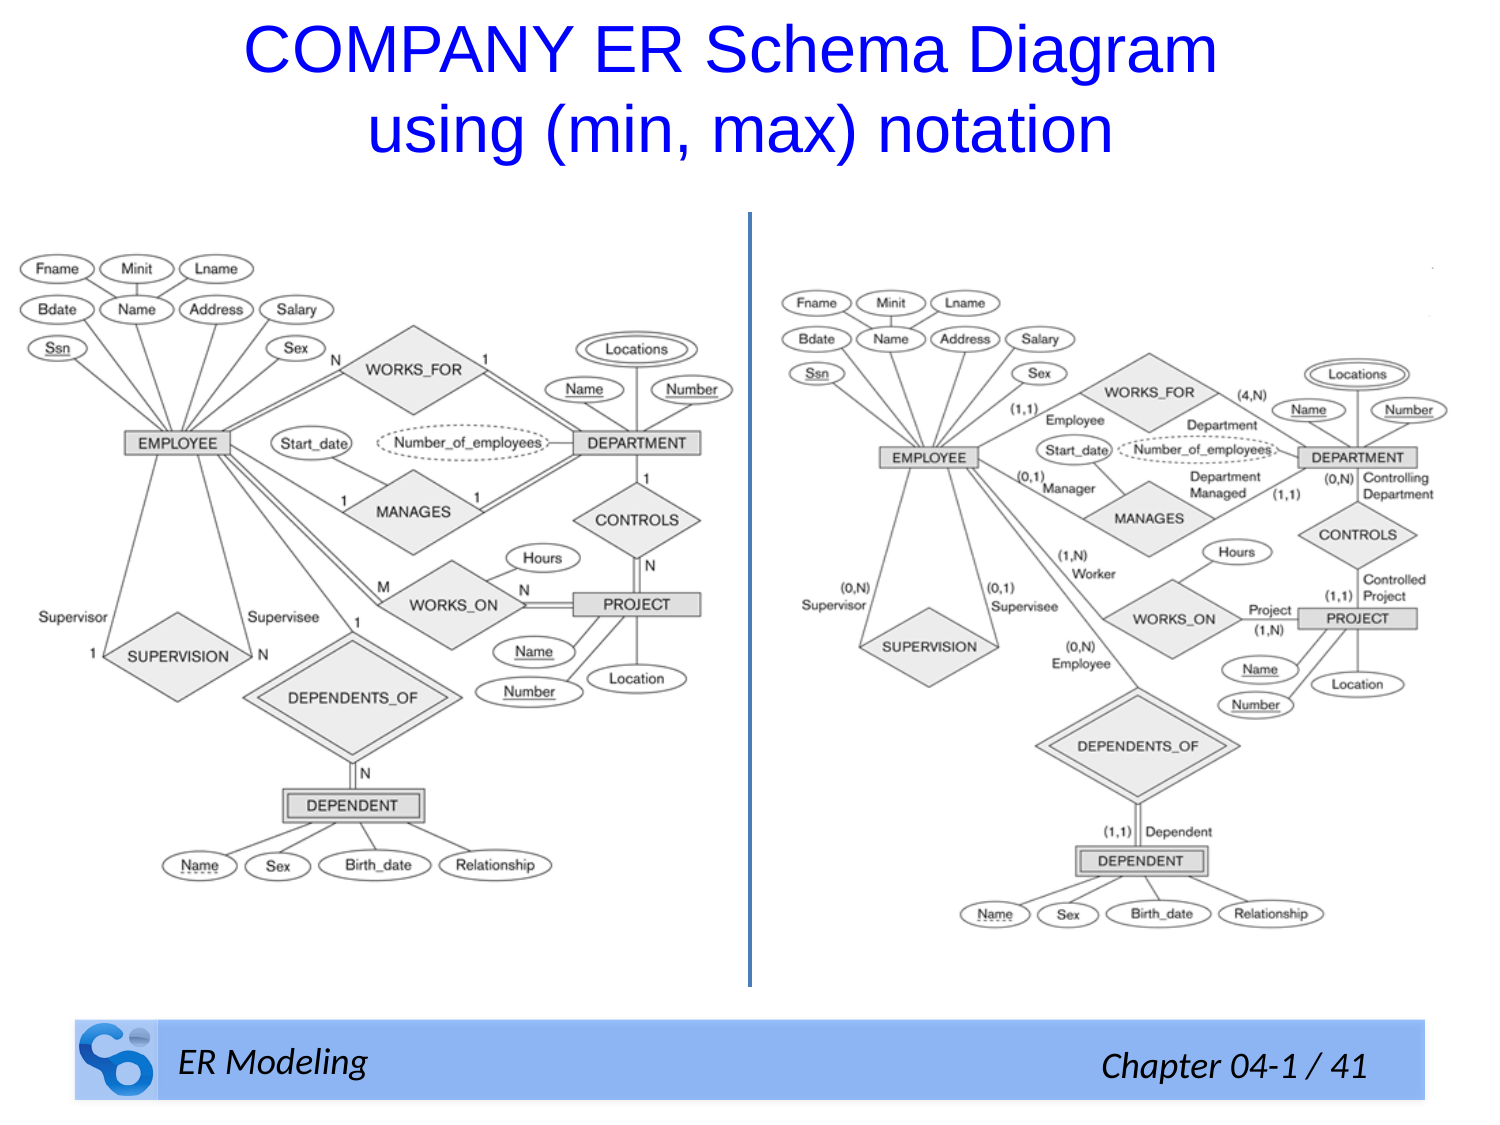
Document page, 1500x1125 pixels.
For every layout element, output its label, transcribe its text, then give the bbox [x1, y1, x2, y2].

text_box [74, 1019, 1426, 1101]
picture [1, 238, 749, 937]
picture [751, 261, 1473, 937]
title COMPANY ER Schema Diagram using (min, max) notation [41, 36, 1442, 137]
